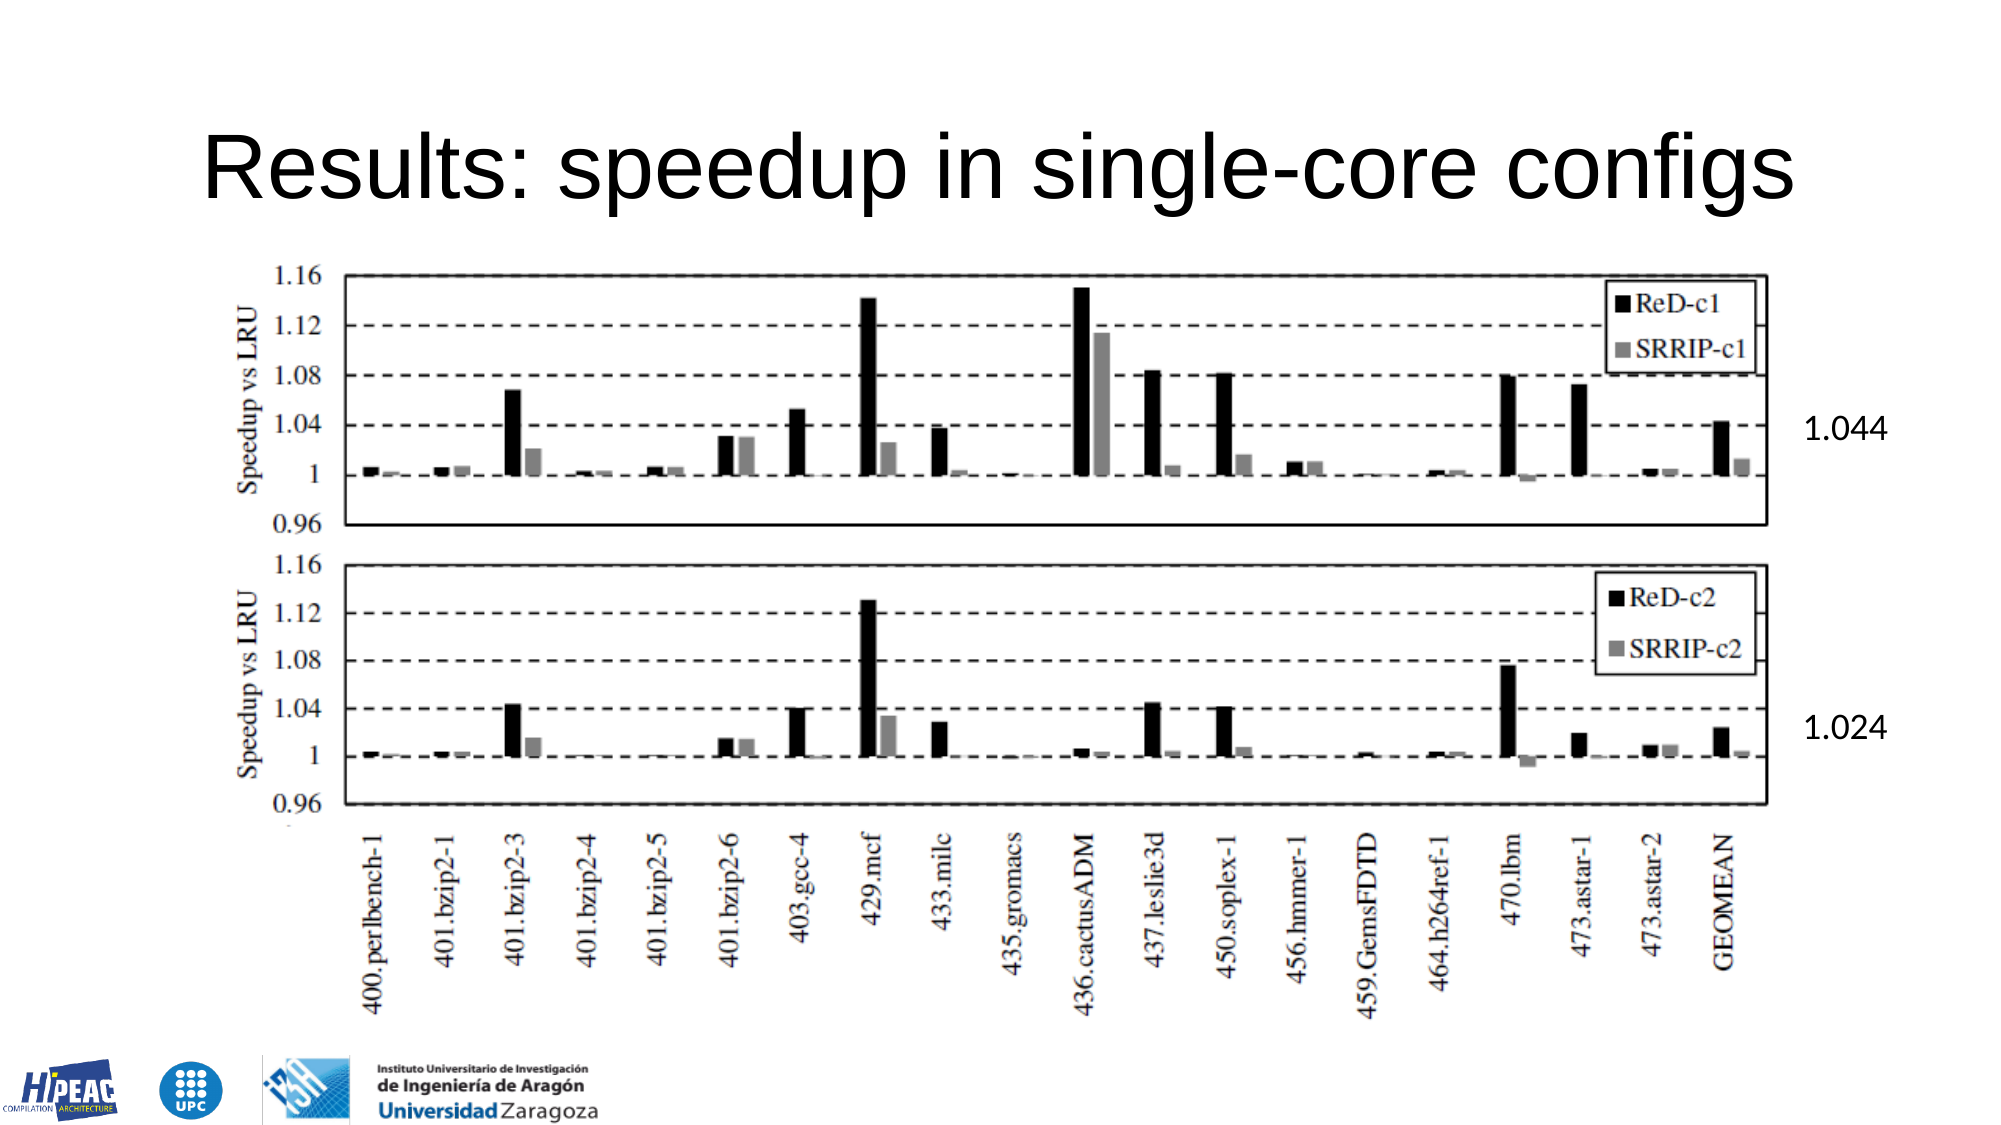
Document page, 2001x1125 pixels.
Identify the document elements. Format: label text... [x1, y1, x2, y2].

title Results: speedup in single-core configs [137, 59, 1863, 278]
text_box 1.024 [1789, 694, 1903, 755]
picture [0, 1057, 120, 1123]
picture [211, 244, 1789, 1027]
text_box 1.044 [1789, 395, 1904, 455]
